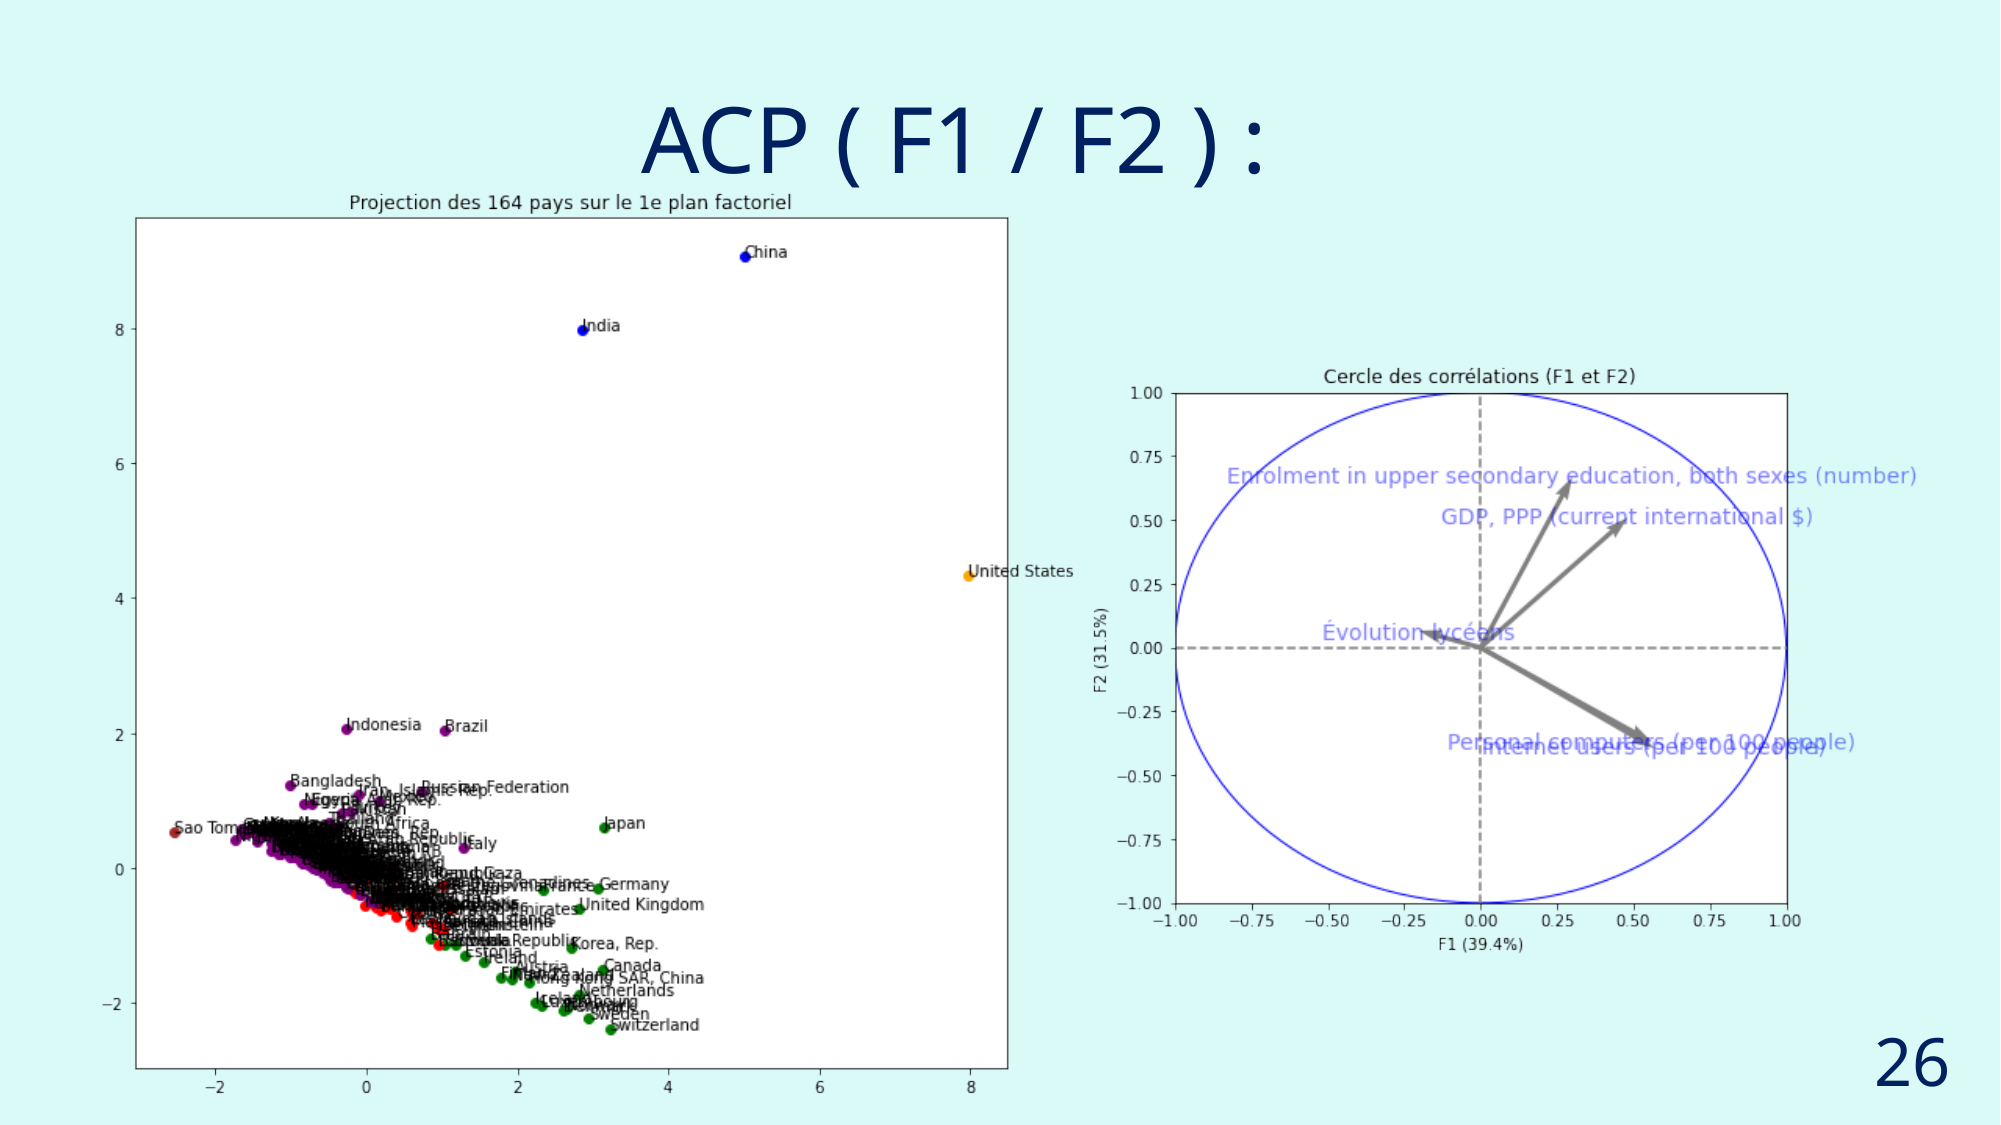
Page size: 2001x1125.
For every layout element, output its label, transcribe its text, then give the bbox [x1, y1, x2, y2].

picture [89, 183, 1928, 1106]
title ACP ( F1 / F2 ) : [626, 19, 1374, 194]
text_box 26 [1832, 1023, 1966, 1107]
